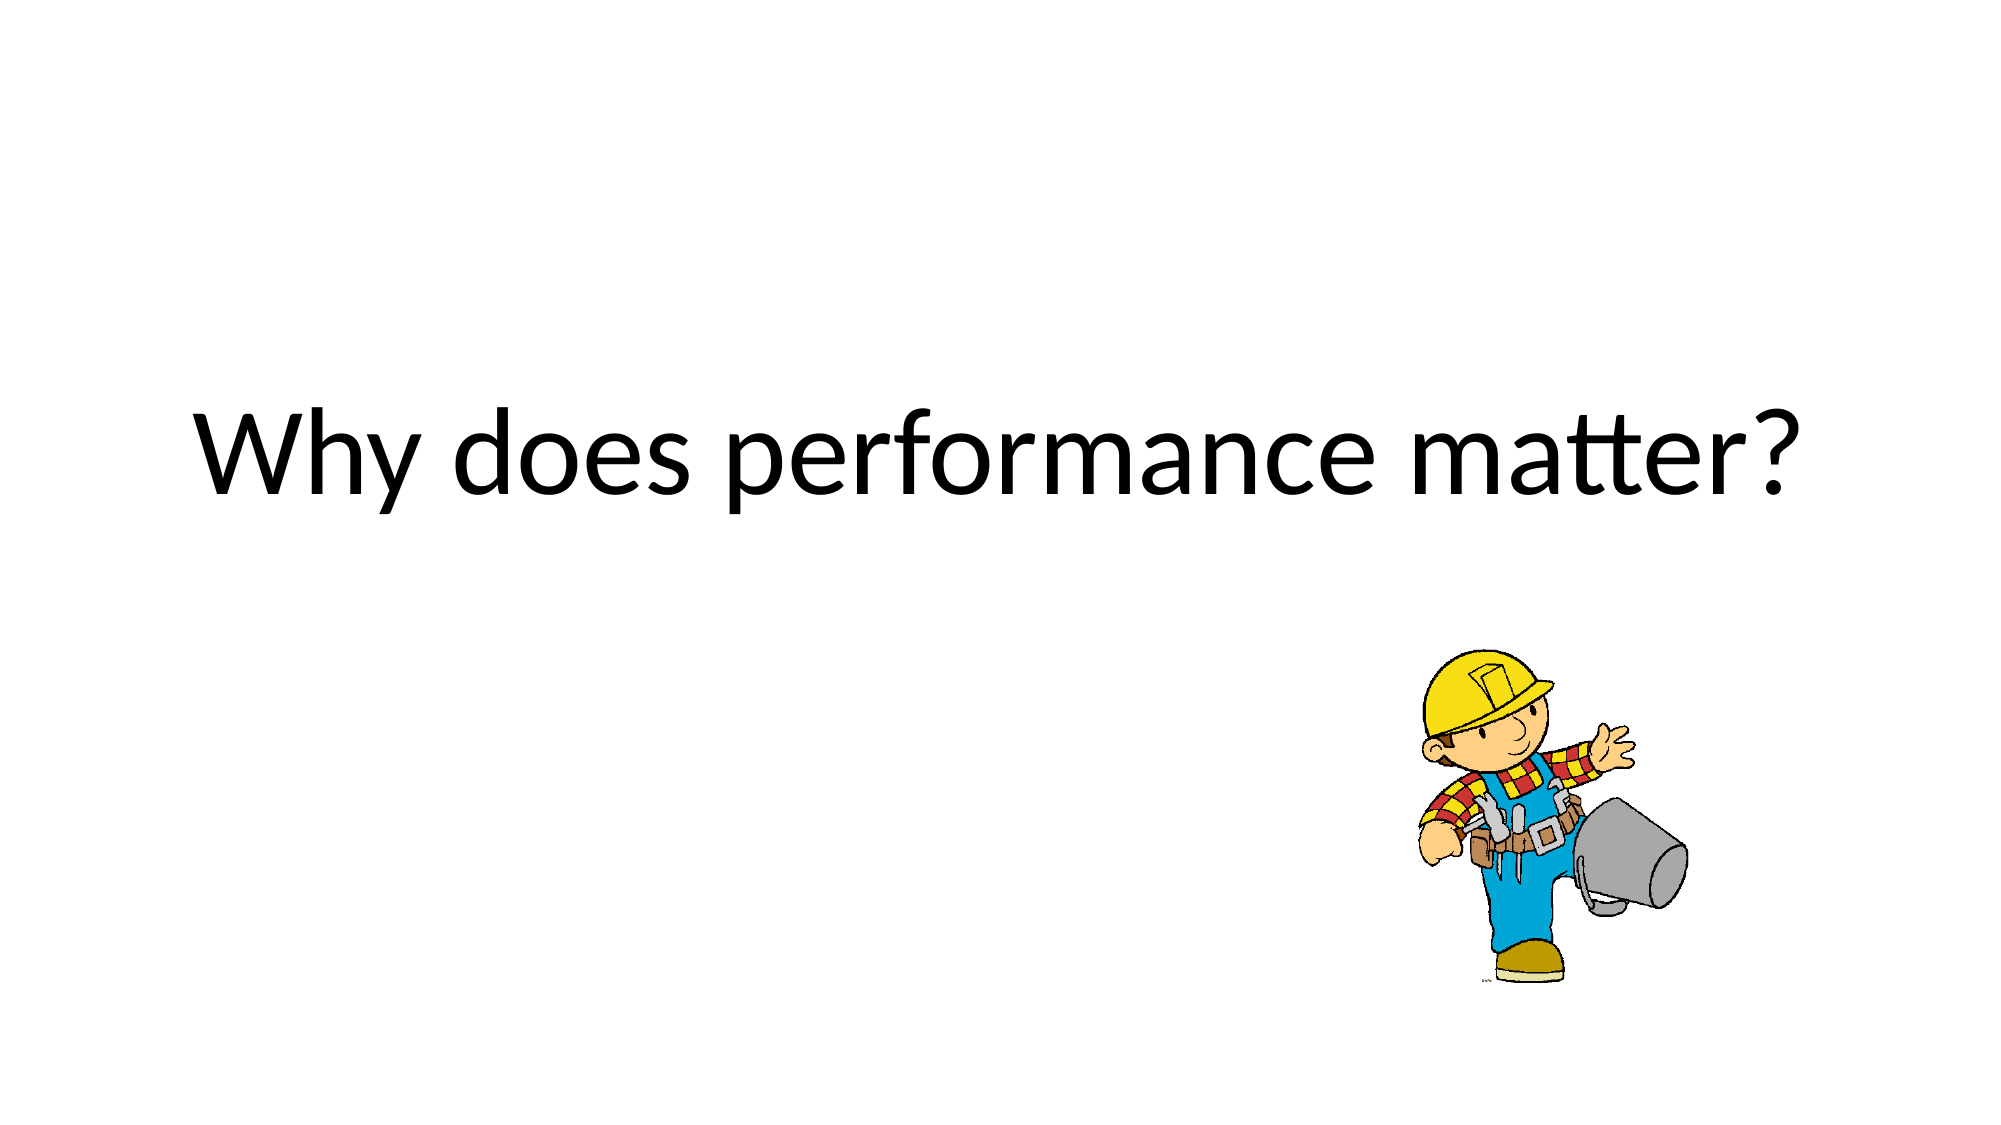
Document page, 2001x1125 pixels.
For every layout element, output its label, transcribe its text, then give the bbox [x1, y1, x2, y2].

title Why does performance matter? [0, 345, 2000, 563]
picture [1415, 646, 1692, 986]
